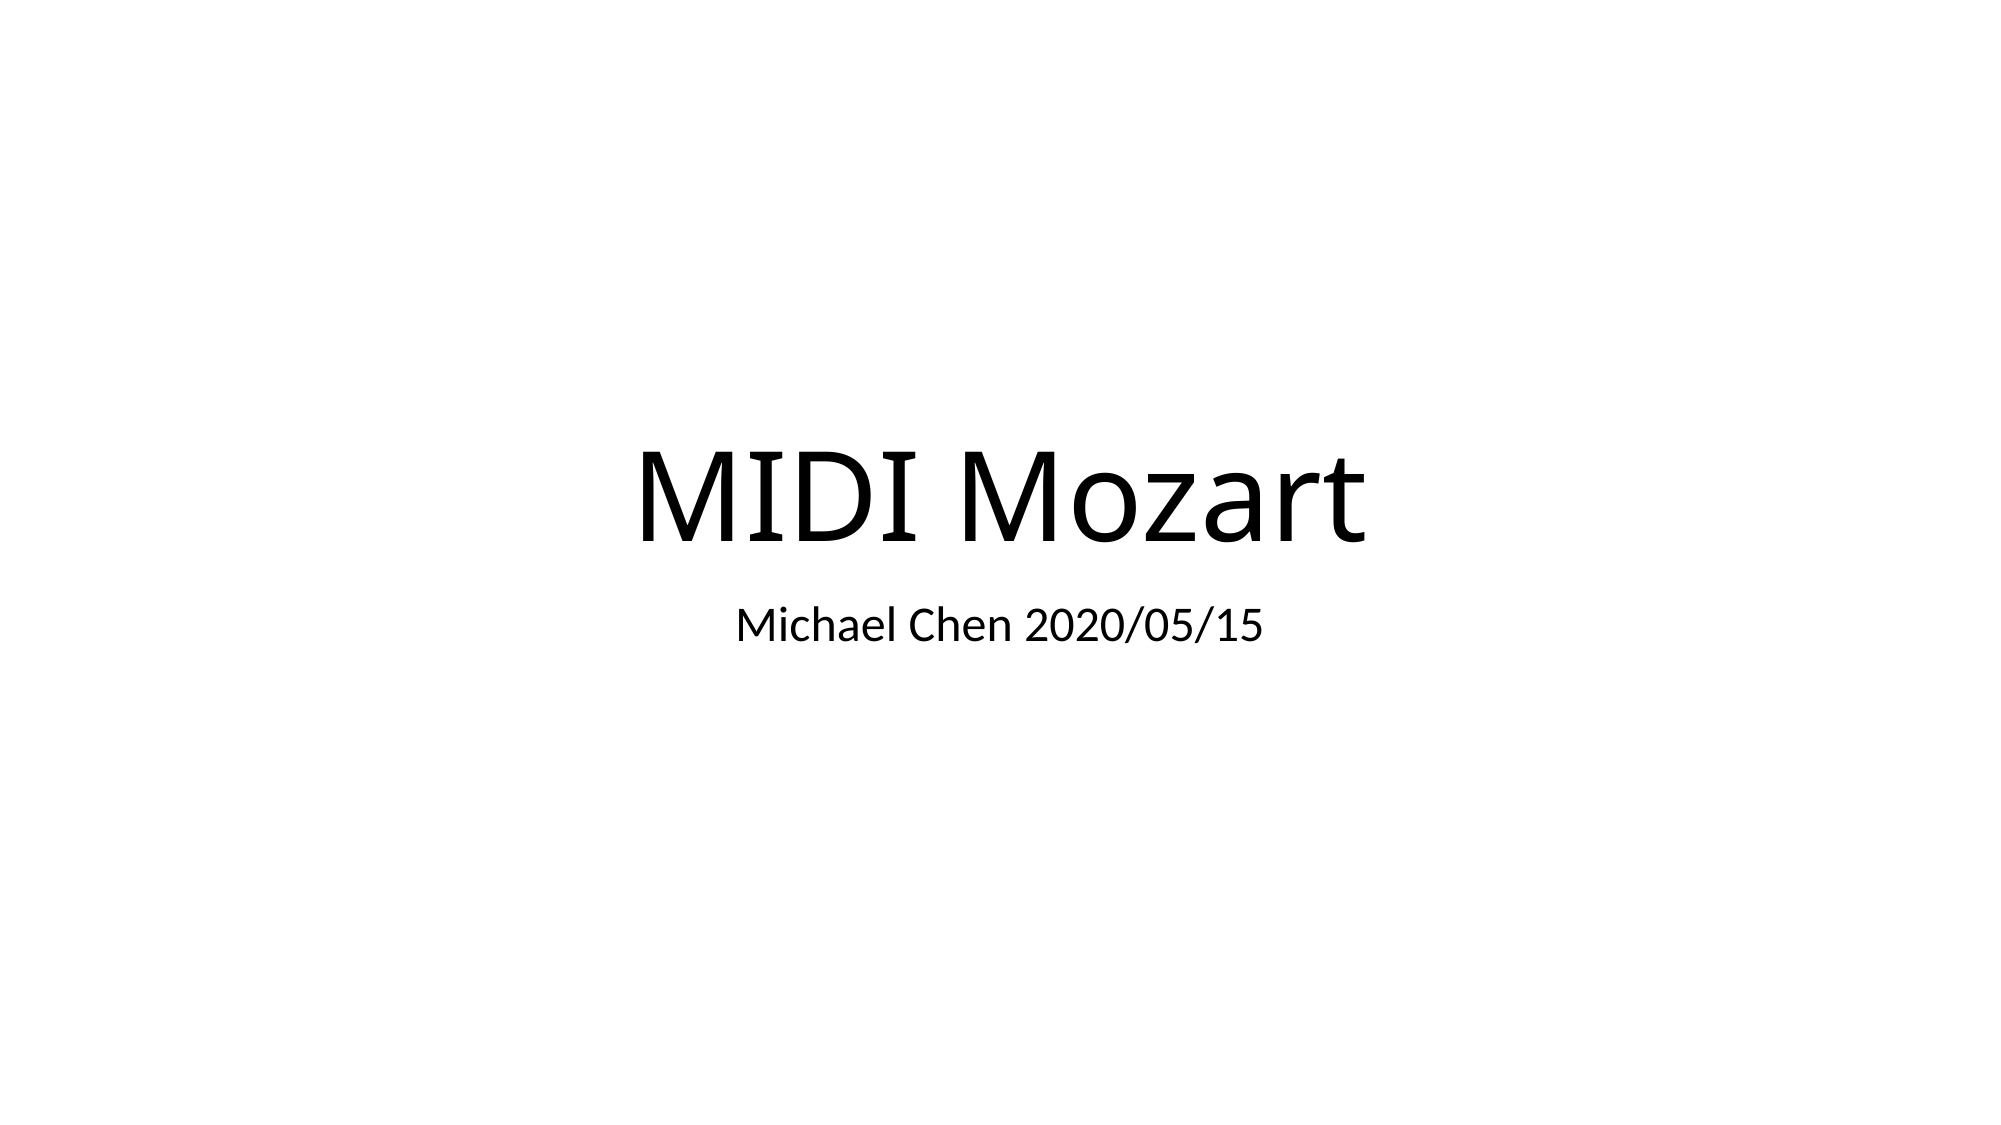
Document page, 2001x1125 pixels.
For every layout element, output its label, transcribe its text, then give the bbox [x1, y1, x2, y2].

subtitle Michael Chen 2020/05/15 [249, 590, 1750, 863]
title MIDI Mozart [249, 184, 1750, 576]
